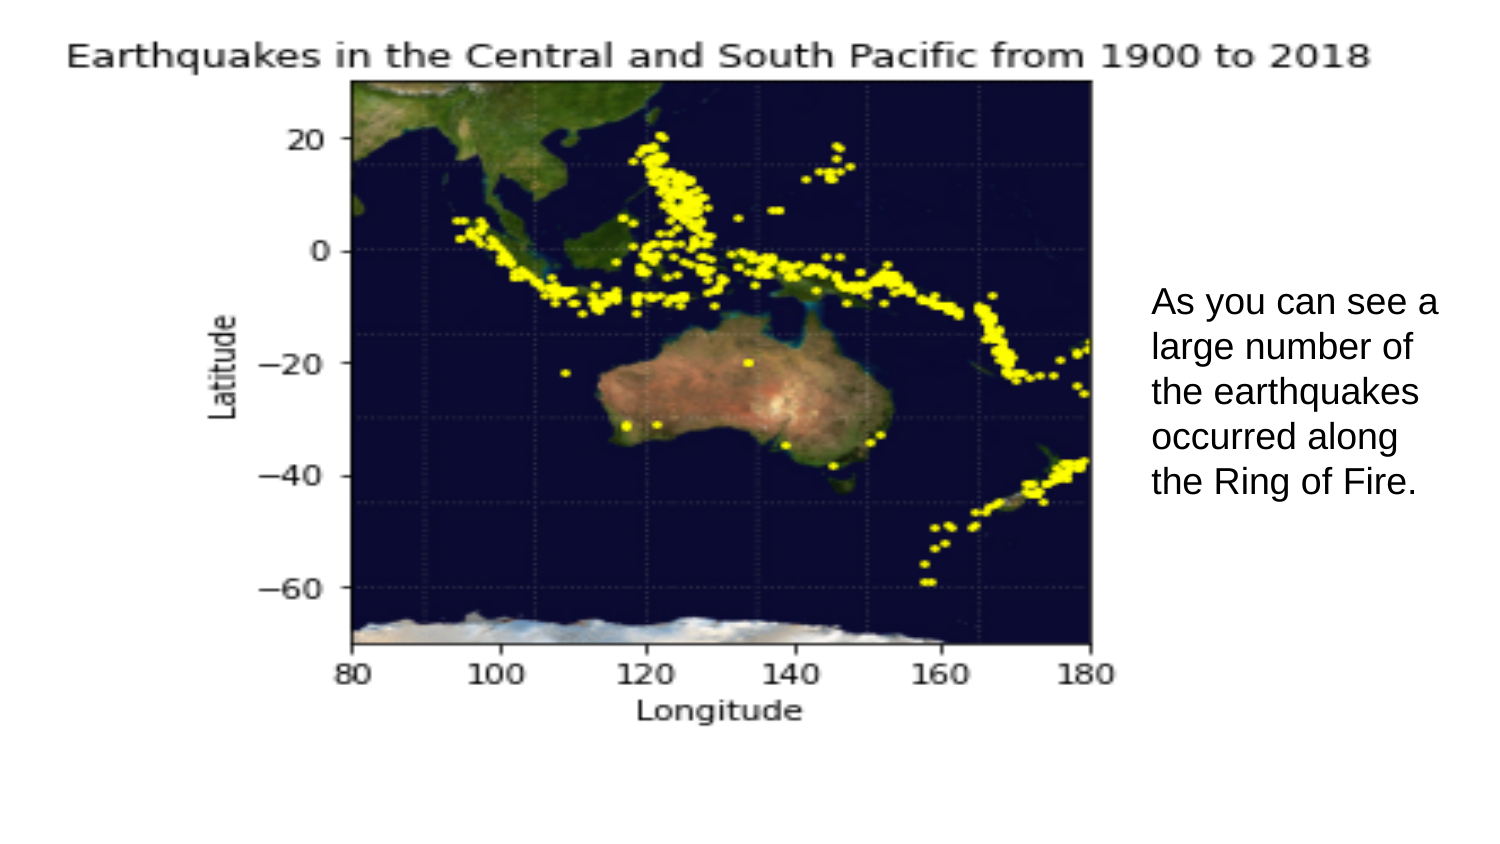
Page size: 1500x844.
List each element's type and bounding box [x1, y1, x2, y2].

picture [46, 24, 1478, 759]
